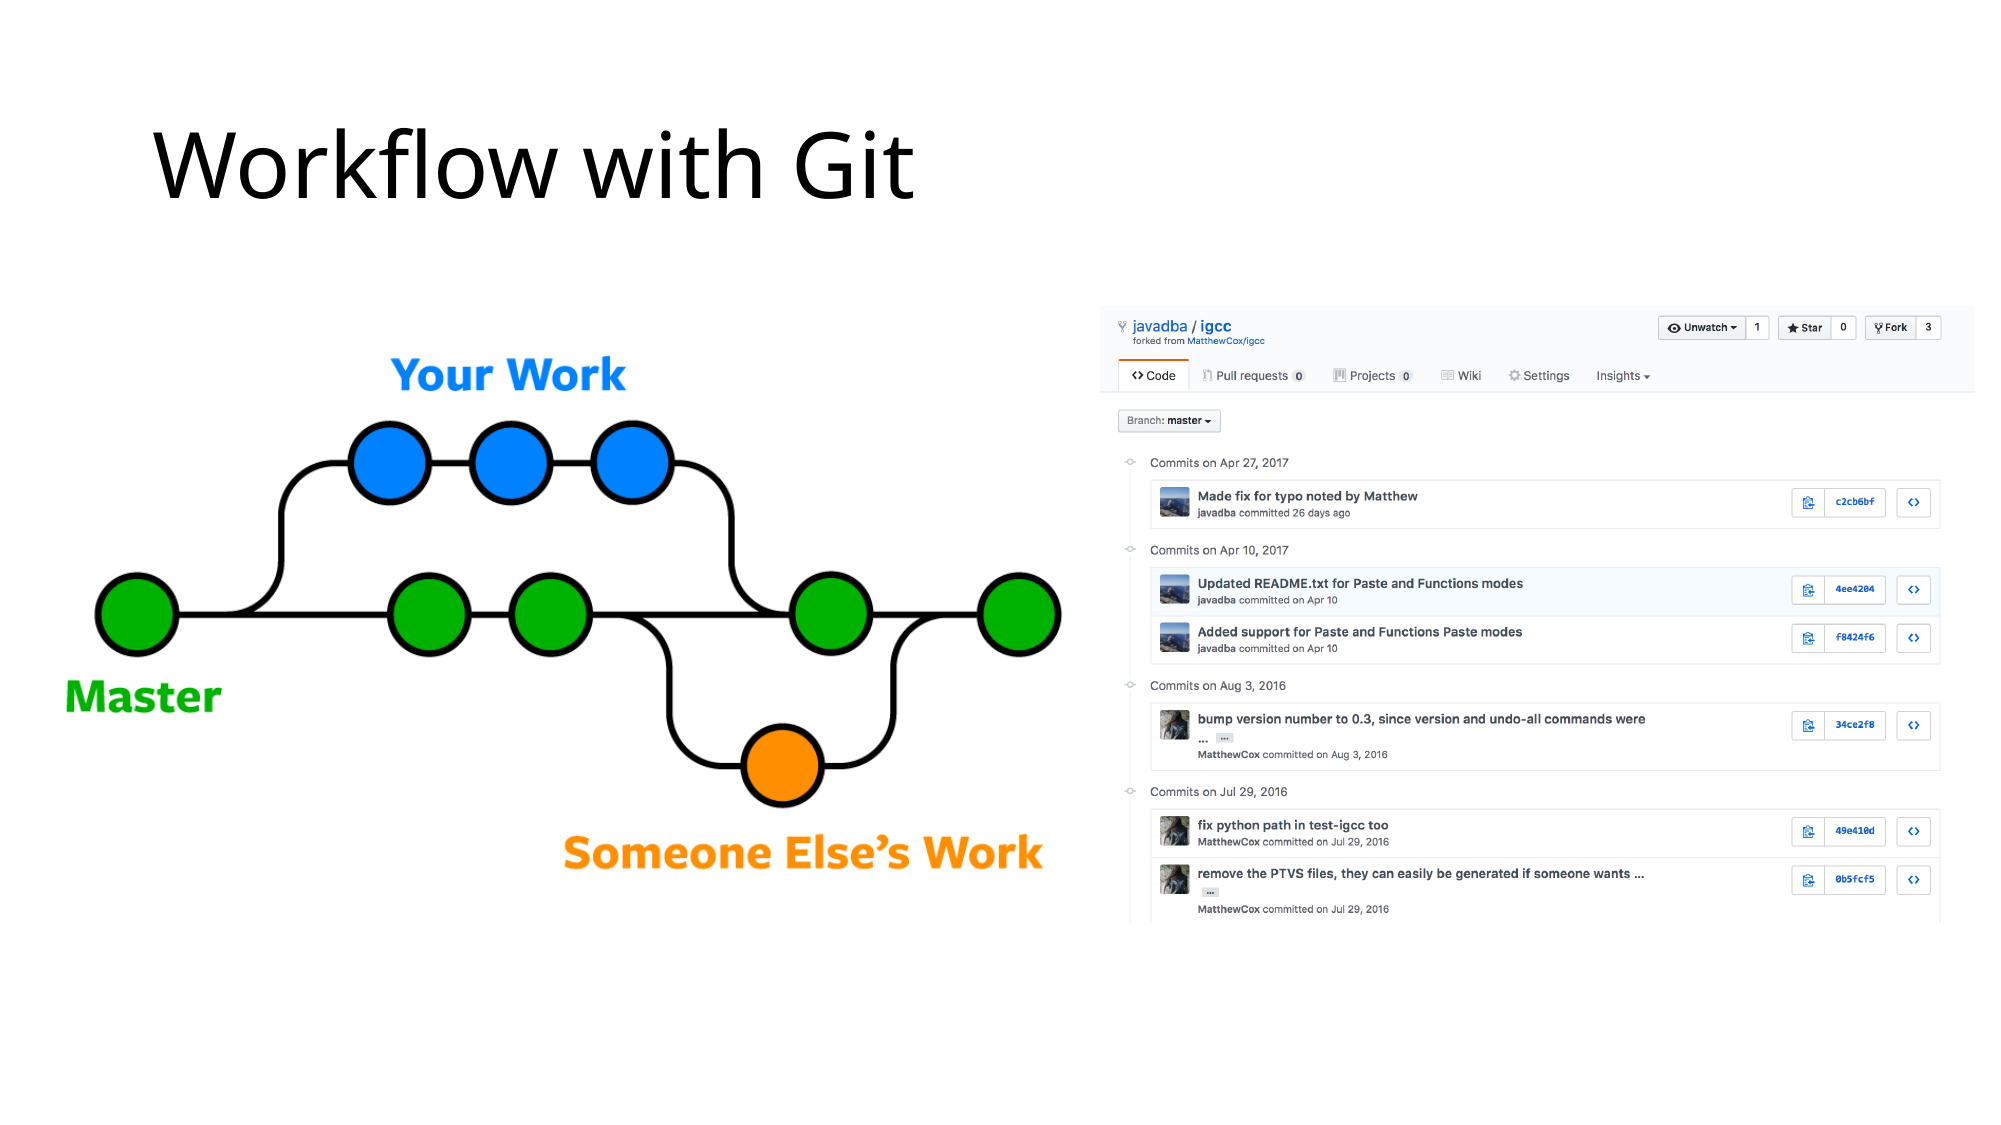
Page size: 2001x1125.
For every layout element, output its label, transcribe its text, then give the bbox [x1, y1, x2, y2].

picture [1100, 306, 1975, 923]
picture [52, 352, 1075, 876]
title Workflow with Git [137, 59, 1863, 278]
